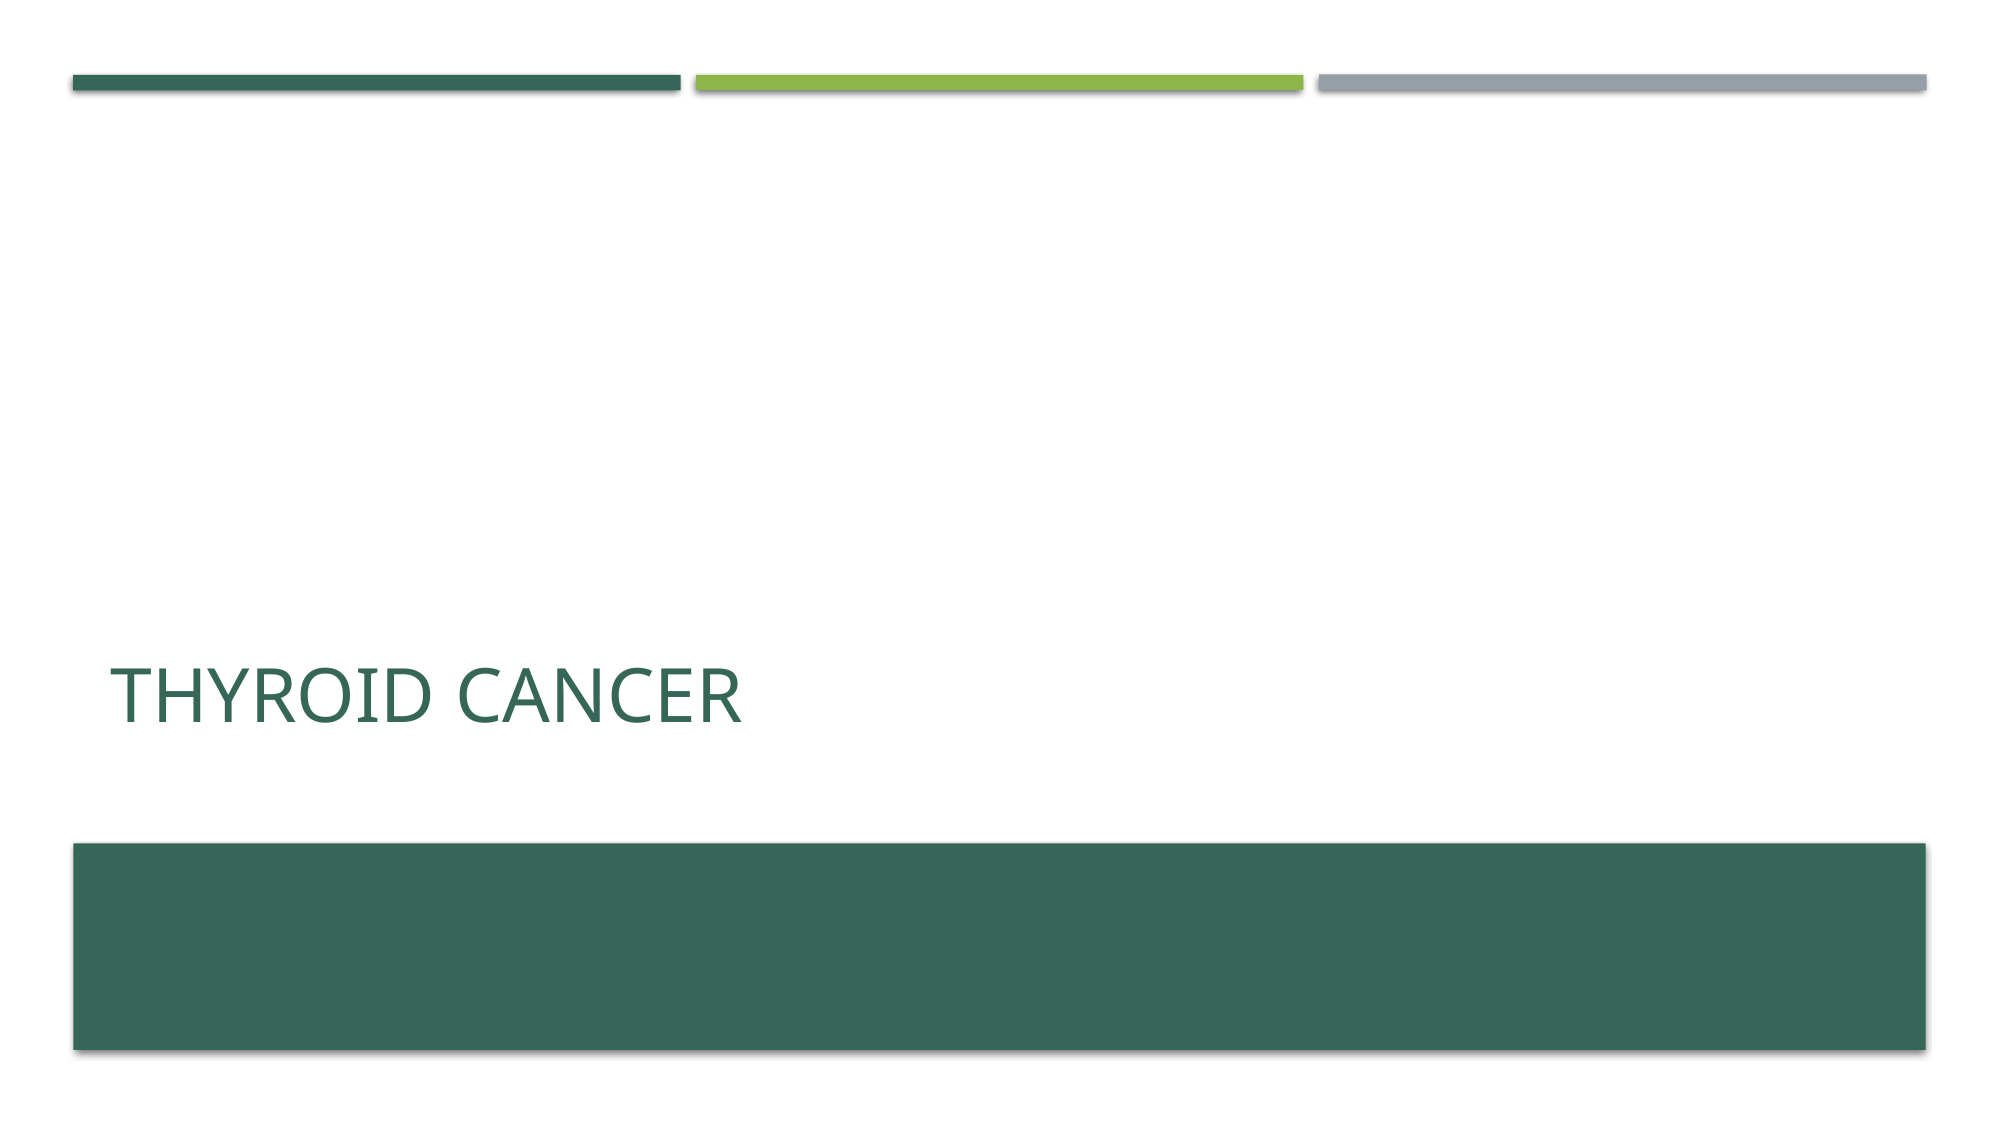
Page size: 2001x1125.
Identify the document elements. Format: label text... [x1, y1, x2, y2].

title Thyroid cancer [95, 499, 1905, 745]
